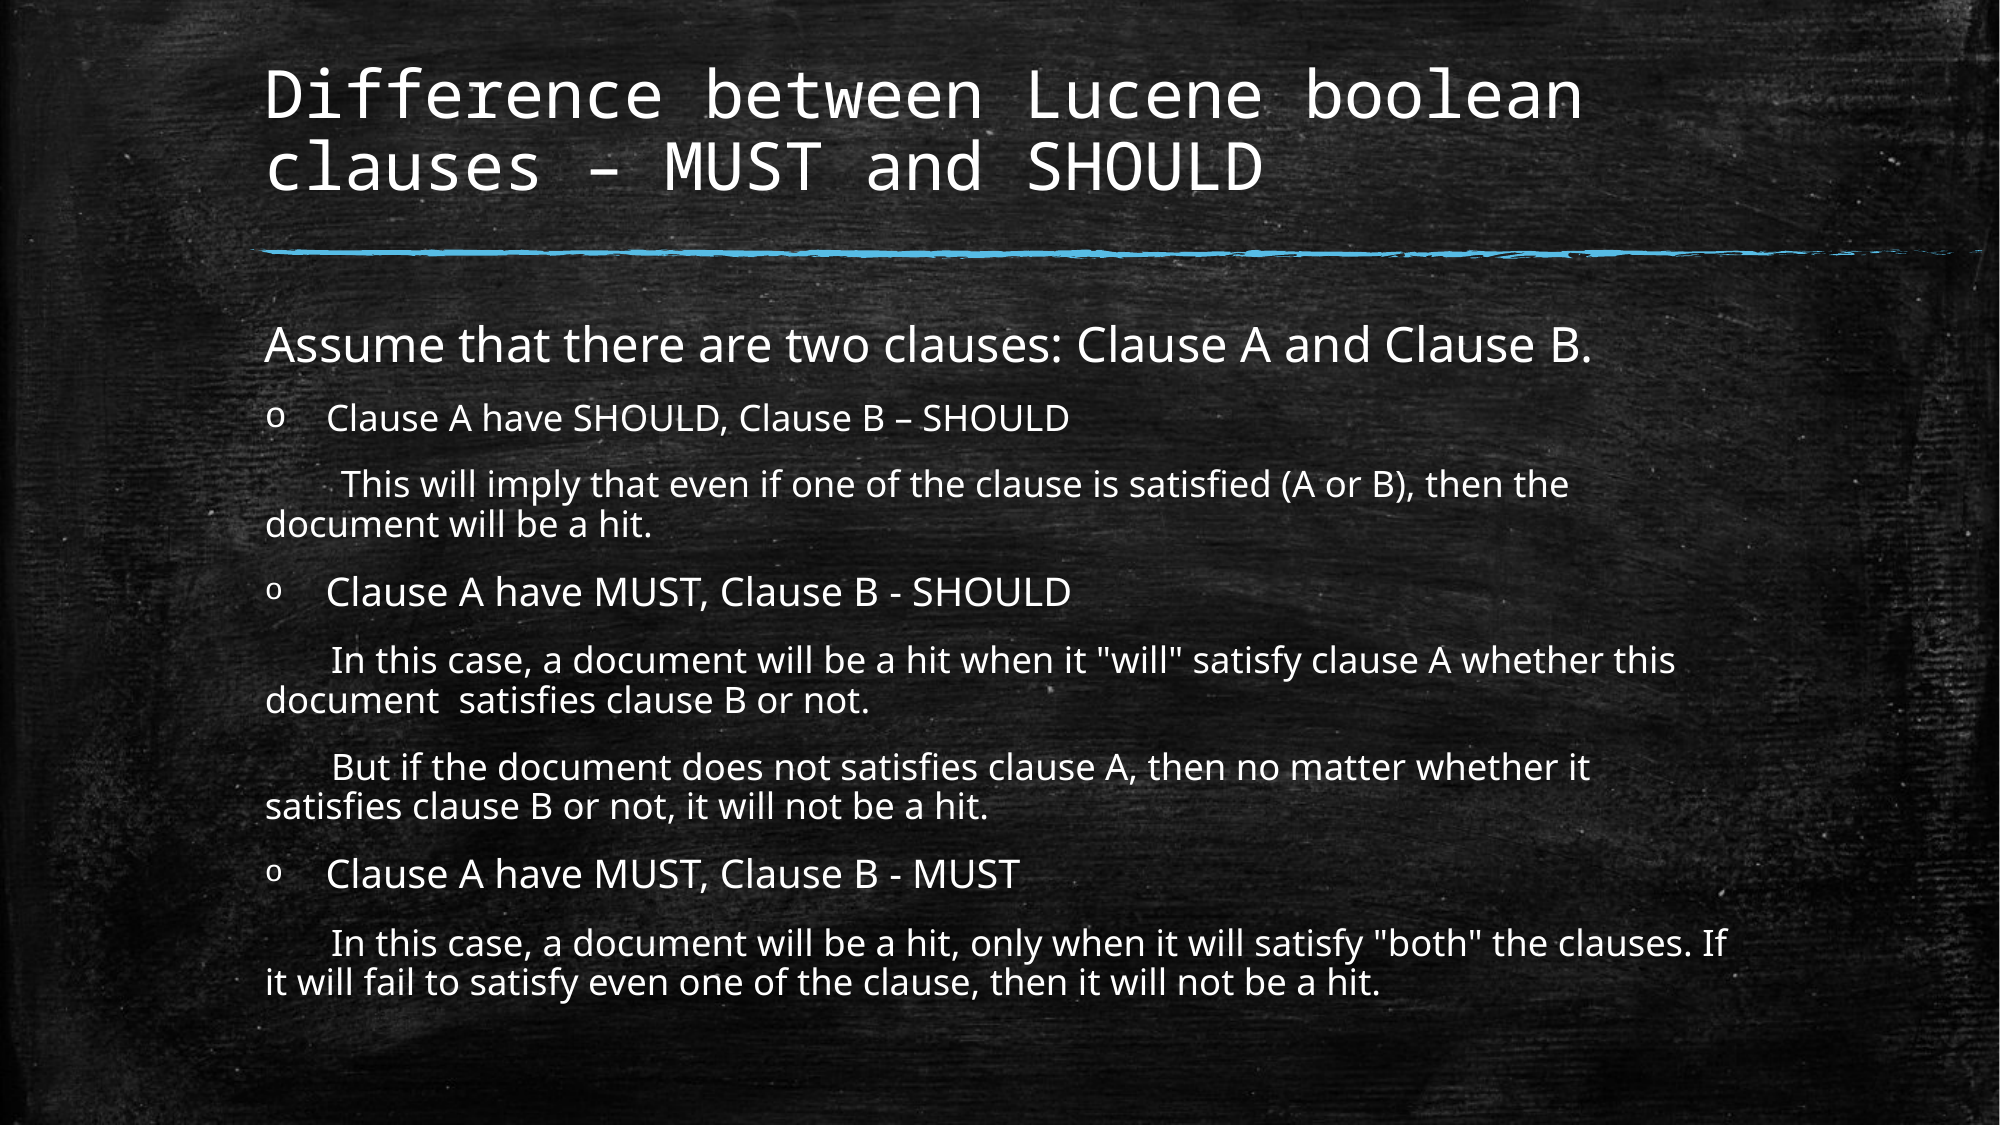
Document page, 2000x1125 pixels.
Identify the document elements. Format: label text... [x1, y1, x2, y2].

title Difference between Lucene boolean clauses – MUST and SHOULD [249, 45, 1750, 213]
list Assume that there are two clauses: Clause A and Clause B. Clause A have SHOULD, Clause B – SHOULD This will imply that even if one of the clause is satisfied (A or B), then the document will be a hit. Clause A have MUST, Clause B - SHOULD In this case, a document will be a hit when it "will" satisfy clause A whether this document satisfies clause B or not. But if the document does not satisfies clause A, then no matter whether it satisfies clause B or not, it will not be a hit. Clause A have MUST, Clause B - MUST In this case, a document will be a hit, only when it will satisfy "both" the clauses. If it will fail to satisfy even one of the clause, then it will not be a hit. [249, 312, 1750, 1013]
